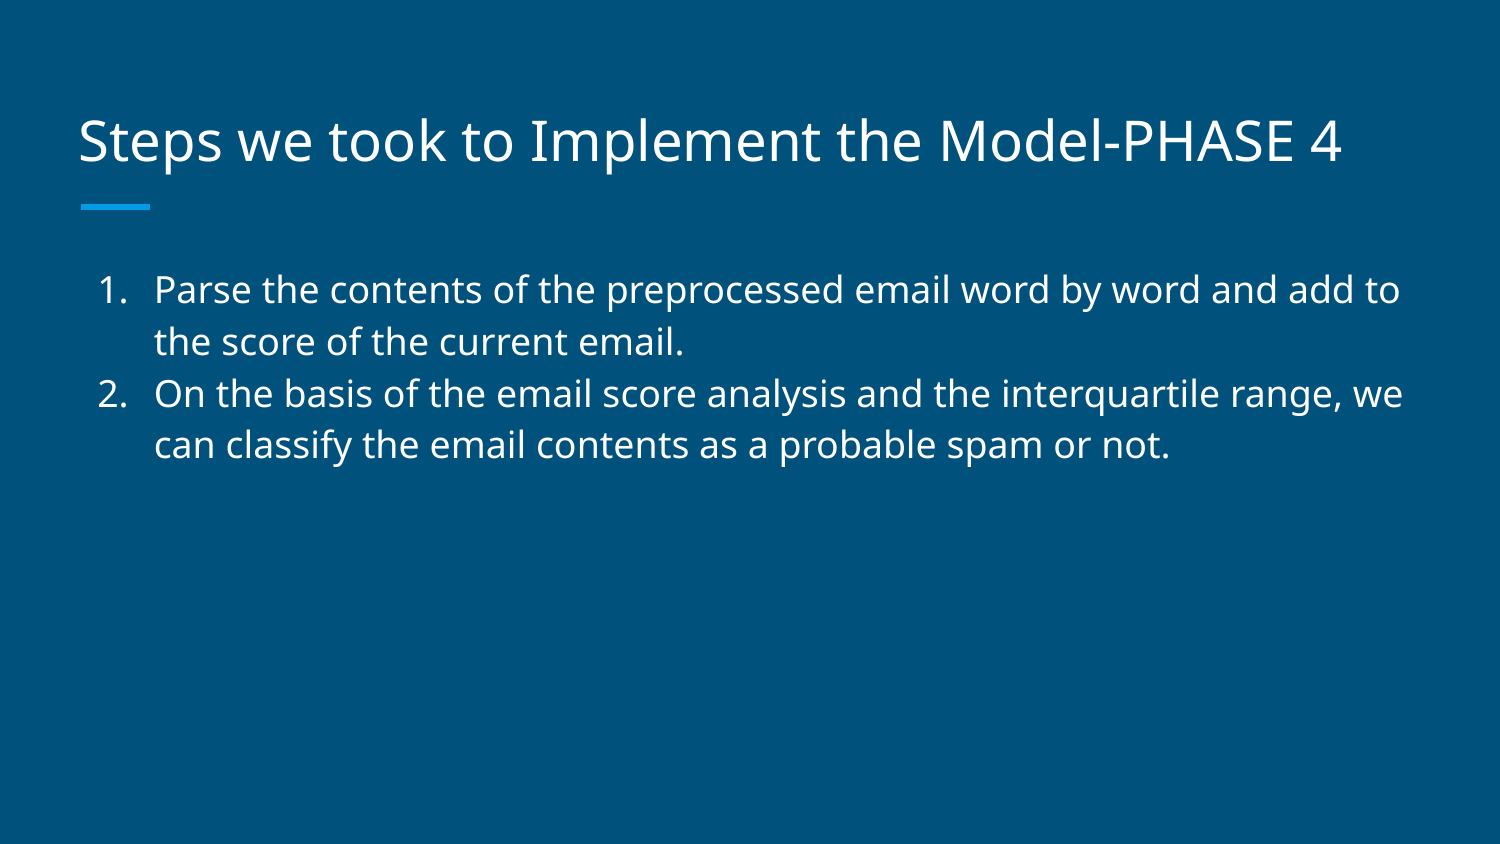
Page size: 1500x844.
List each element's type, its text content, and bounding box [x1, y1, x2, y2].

list Parse the contents of the preprocessed email word by word and add to the score of the current email. On the basis of the email score analysis and the interquartile range, we can classify the email contents as a probable spam or not. [63, 244, 1437, 750]
title Steps we took to Implement the Model-PHASE 4 [63, 75, 1437, 188]
